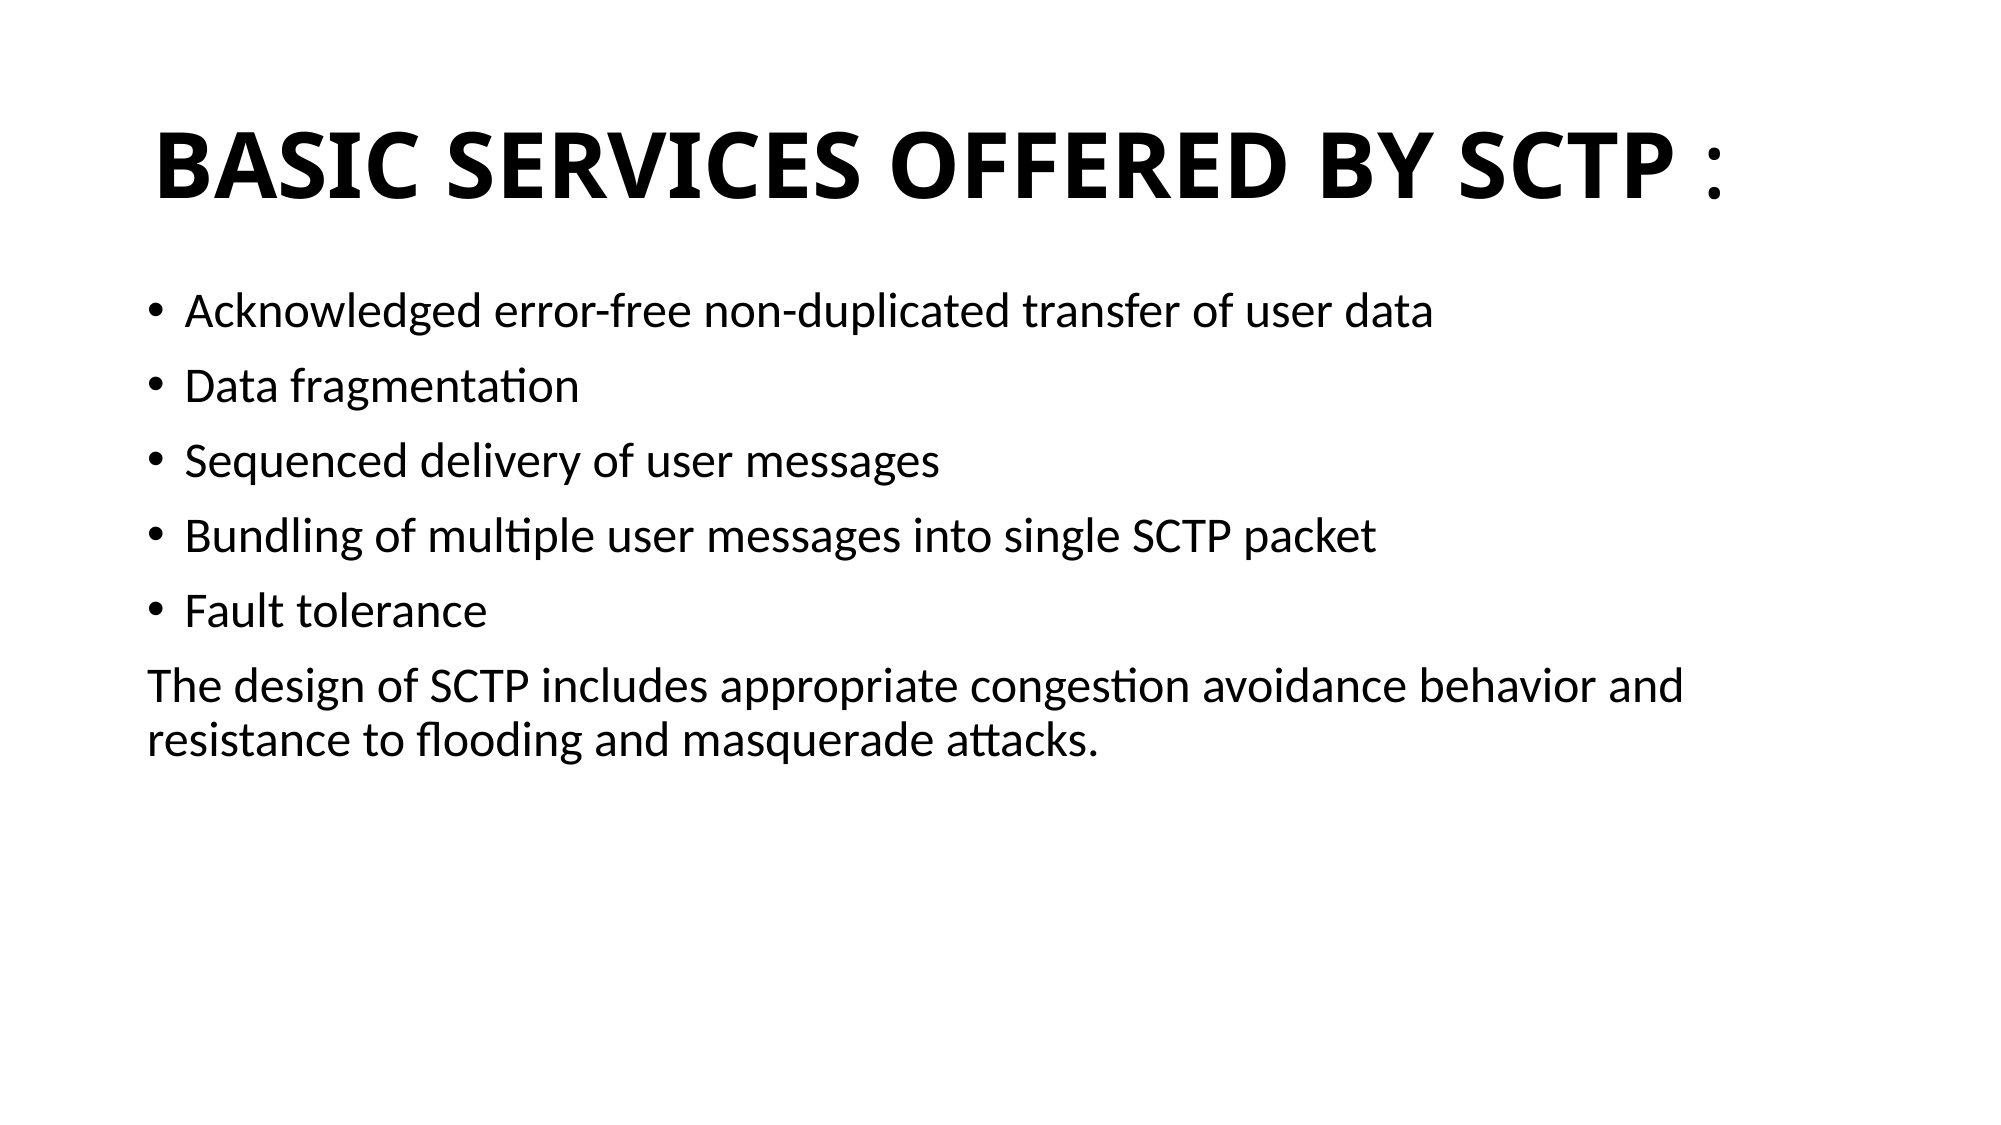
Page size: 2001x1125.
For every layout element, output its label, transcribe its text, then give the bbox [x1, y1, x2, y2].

list Acknowledged error-free non-duplicated transfer of user data Data fragmentation Sequenced delivery of user messages Bundling of multiple user messages into single SCTP packet Fault tolerance The design of SCTP includes appropriate congestion avoidance behavior and resistance to flooding and masquerade attacks. [132, 277, 1857, 992]
title BASIC SERVICES OFFERED BY SCTP : [137, 59, 1863, 278]
